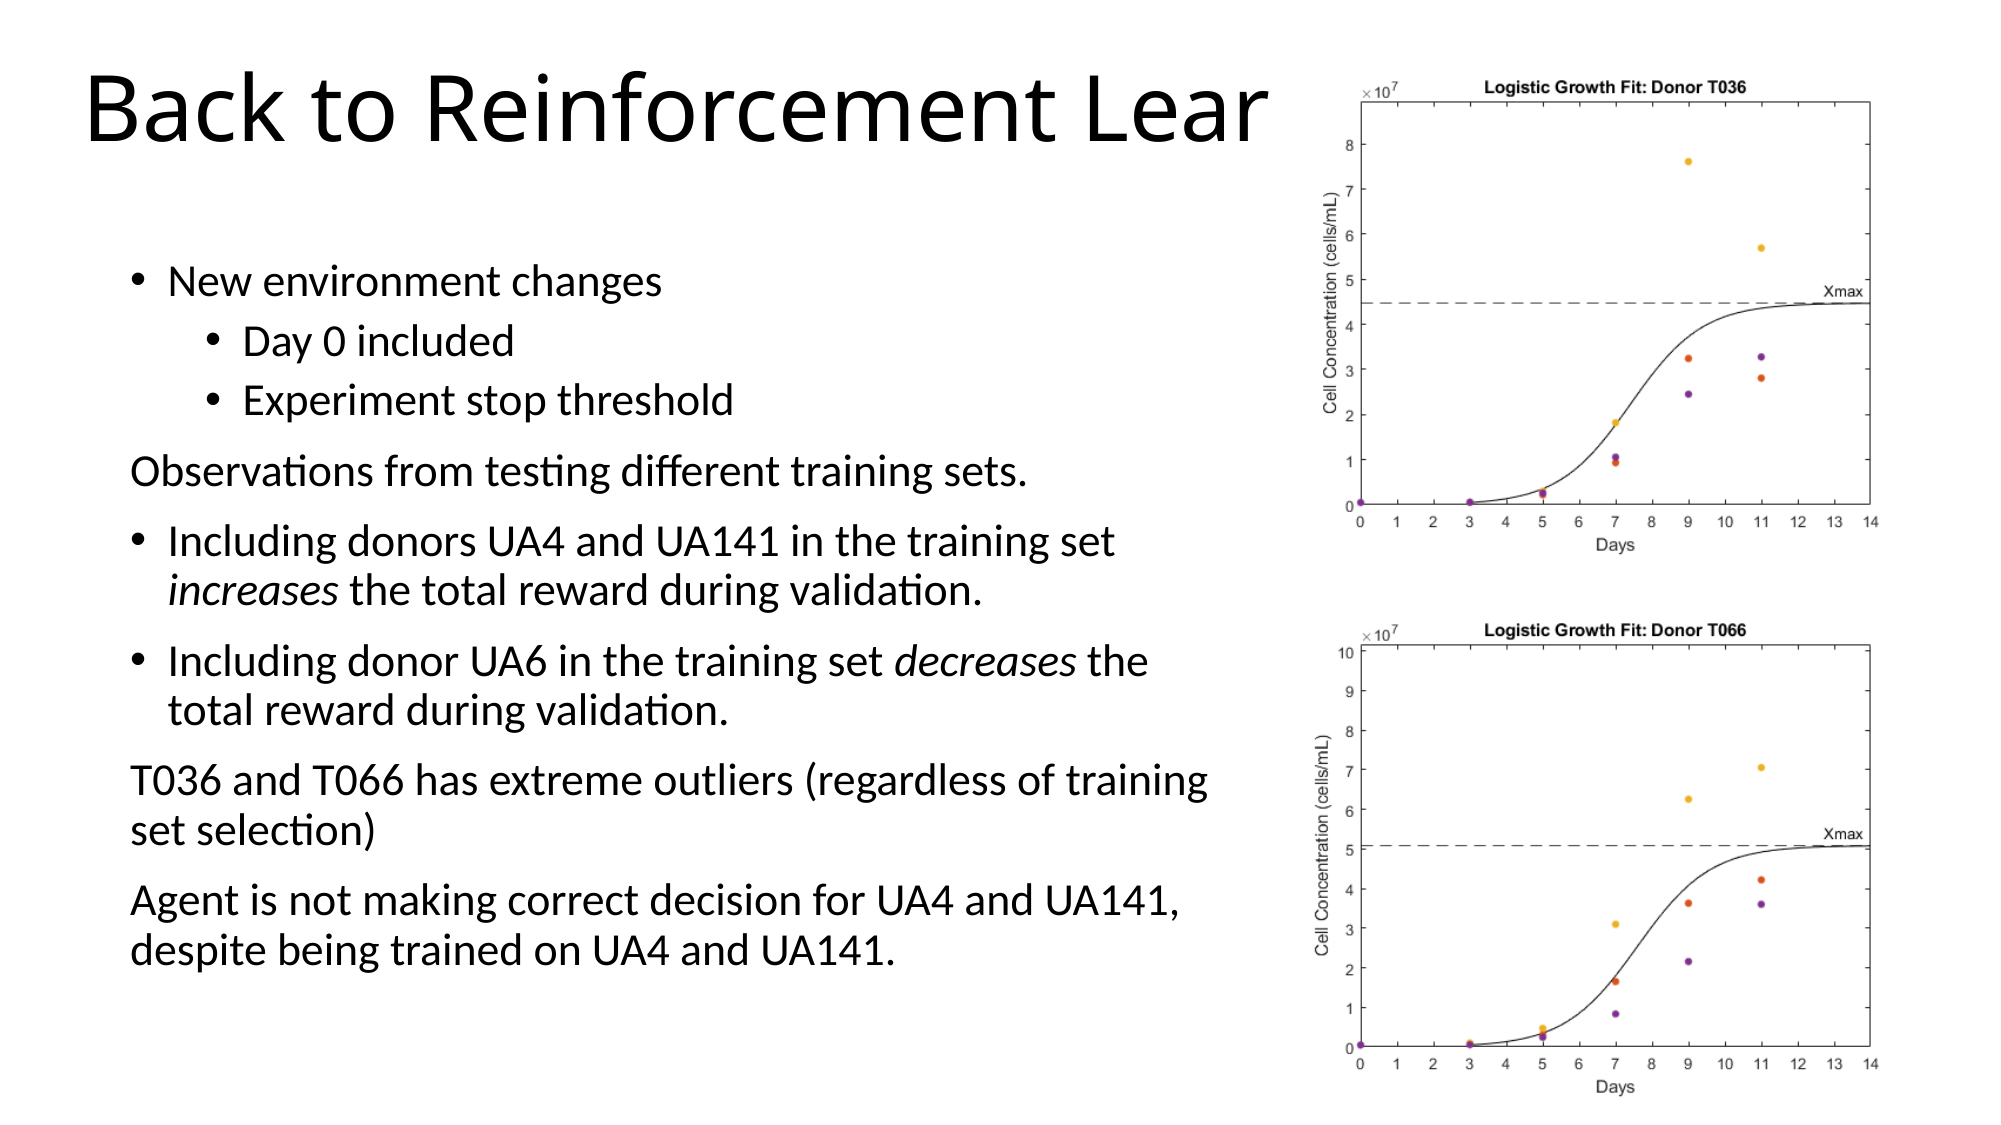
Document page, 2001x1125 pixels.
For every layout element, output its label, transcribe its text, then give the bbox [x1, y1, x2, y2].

list New environment changes Day 0 included Experiment stop threshold Observations from testing different training sets. Including donors UA4 and UA141 in the training set increases the total reward during validation. Including donor UA6 in the training set decreases the total reward during validation. T036 and T066 has extreme outliers (regardless of training set selection) Agent is not making correct decision for UA4 and UA141, despite being trained on UA4 and UA141. [115, 249, 1229, 1101]
picture [1275, 608, 1933, 1101]
title Back to Reinforcement Learning [67, 3, 1793, 221]
picture [1275, 65, 1933, 559]
